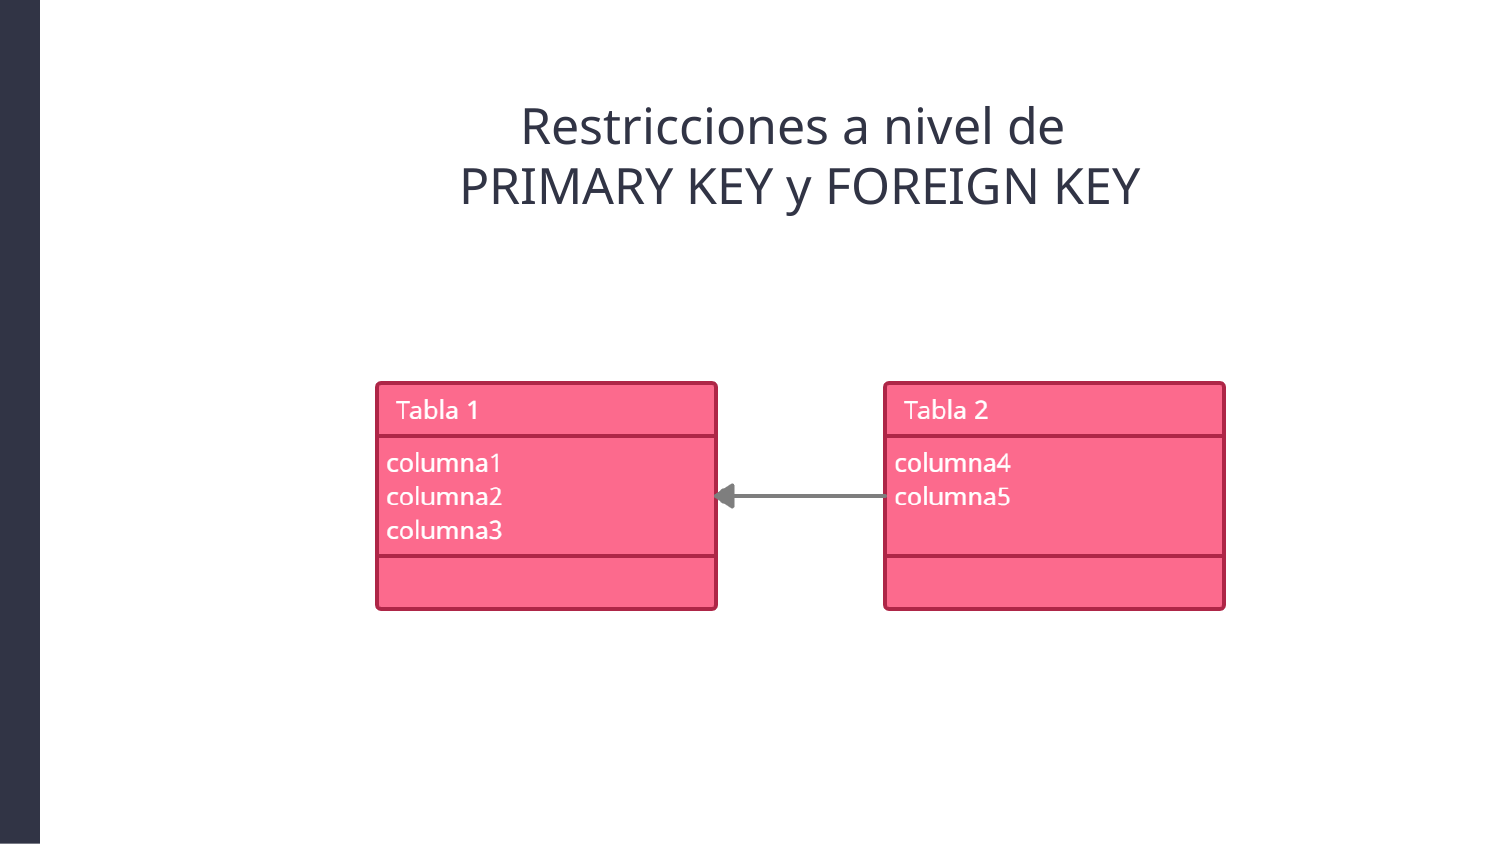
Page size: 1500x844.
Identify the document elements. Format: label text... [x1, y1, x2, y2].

title Restricciones a nivel de PRIMARY KEY y FOREIGN KEY [369, 79, 1230, 185]
picture [339, 345, 1261, 648]
